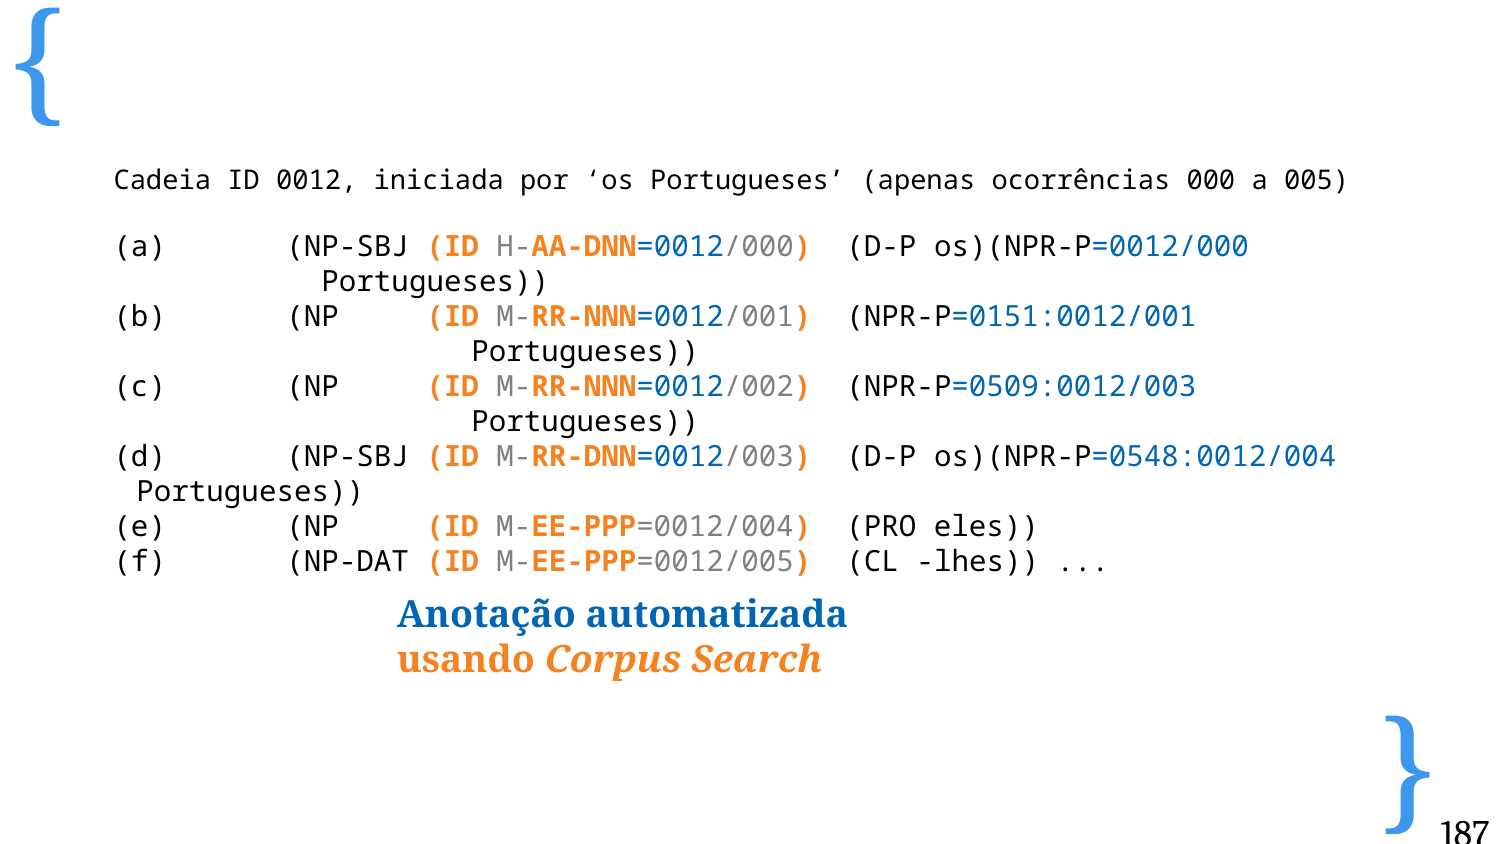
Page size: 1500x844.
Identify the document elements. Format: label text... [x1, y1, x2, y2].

text_box 187 [1440, 808, 1495, 832]
text_box Anotação automatizada usando Corpus Search [387, 585, 1055, 666]
text_box Cadeia ID 0012, iniciada por ‘os Portugueses’ (apenas ocorrências 000 a 005) (a) (NP-SBJ (ID H-AA-DNN=0012/000) (D-P os)(NPR-P=0012/000 Portugueses)) (b) (NP (ID M-RR-NNN=0012/001) (NPR-P=0151:0012/001 Portugueses)) (c) (NP (ID M-RR-NNN=0012/002) (NPR-P=0509:0012/003 Portugueses)) (d) (NP-SBJ (ID M-RR-DNN=0012/003) (D-P os)(NPR-P=0548:0012/004 Portugueses)) (e) (NP (ID M-EE-PPP=0012/004) (PRO eles)) (f) (NP-DAT (ID M-EE-PPP=0012/005) (CL -lhes)) ... [83, 209, 1453, 530]
